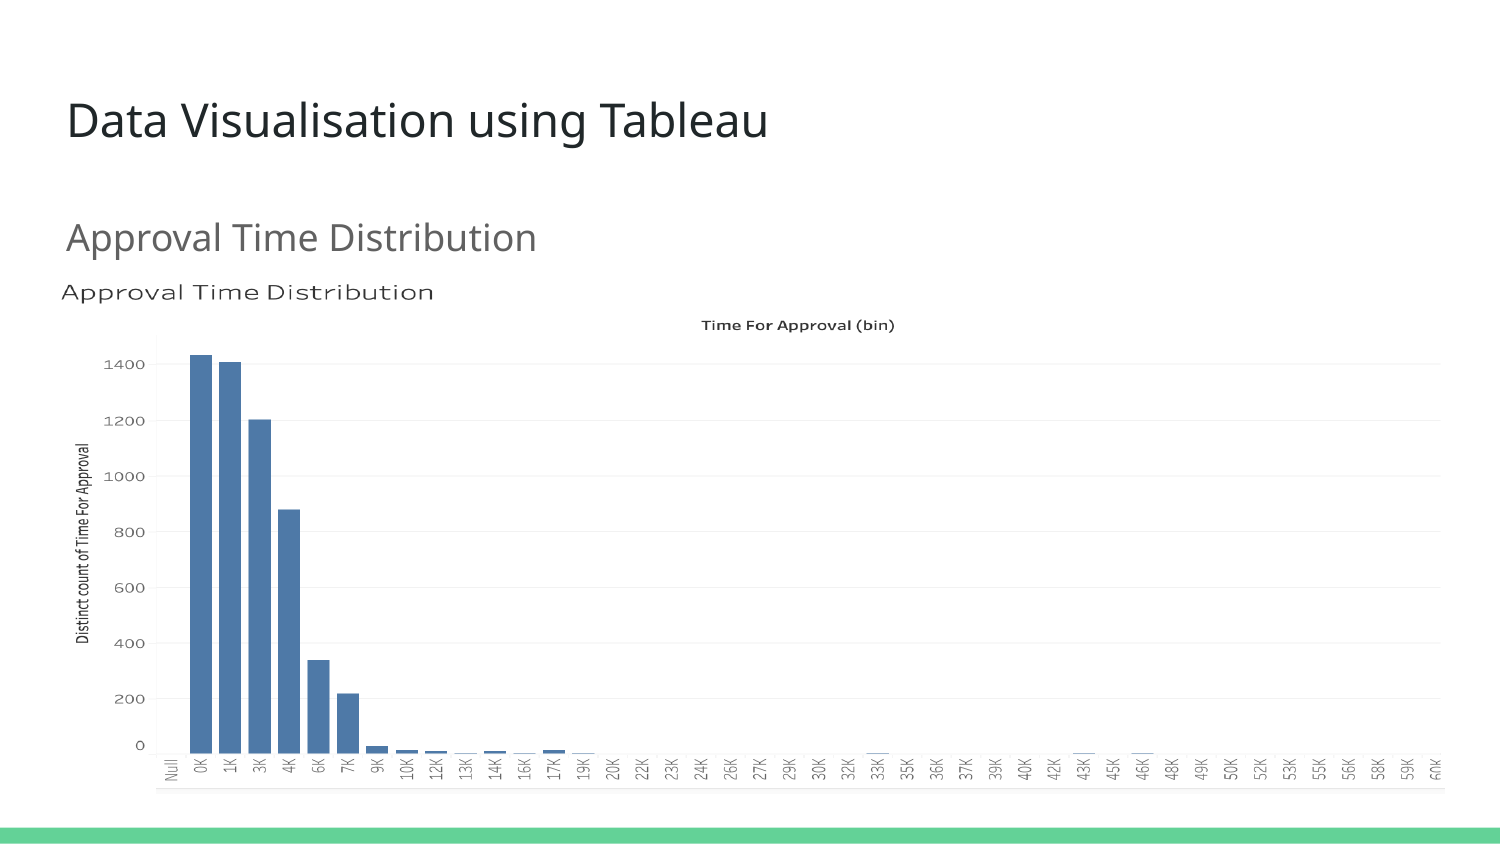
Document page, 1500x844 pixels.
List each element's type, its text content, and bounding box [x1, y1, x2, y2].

picture [50, 272, 1450, 794]
title Data Visualisation using Tableau [51, 72, 1449, 167]
list Approval Time Distribution [51, 189, 1449, 272]
